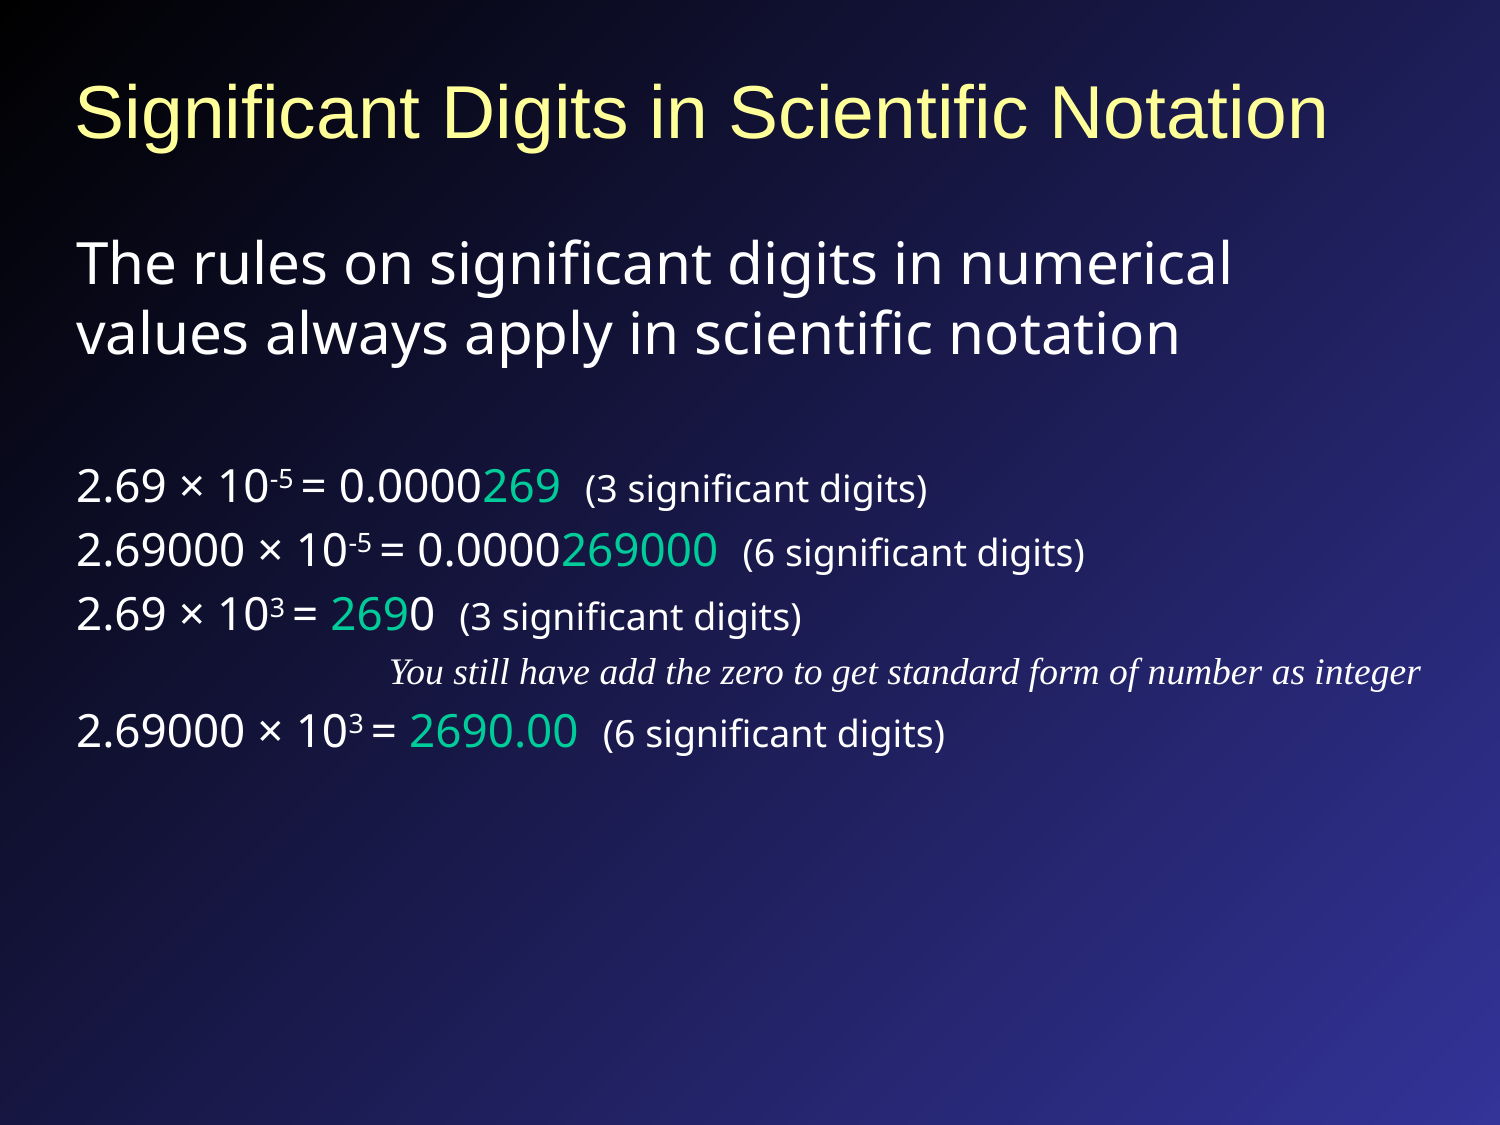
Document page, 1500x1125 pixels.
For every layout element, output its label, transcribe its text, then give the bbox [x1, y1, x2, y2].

title Significant Digits in Scientific Notation [59, 55, 1442, 162]
list The rules on significant digits in numerical values always apply in scientific notation 2.69 × 10-5 = 0.0000269 (3 significant digits) 2.69000 × 10-5 = 0.0000269000 (6 significant digits) 2.69 × 103 = 2690 (3 significant digits) You still have add the zero to get standard form of number as integer 2.69000 × 103 = 2690.00 (6 significant digits) [60, 218, 1438, 1075]
